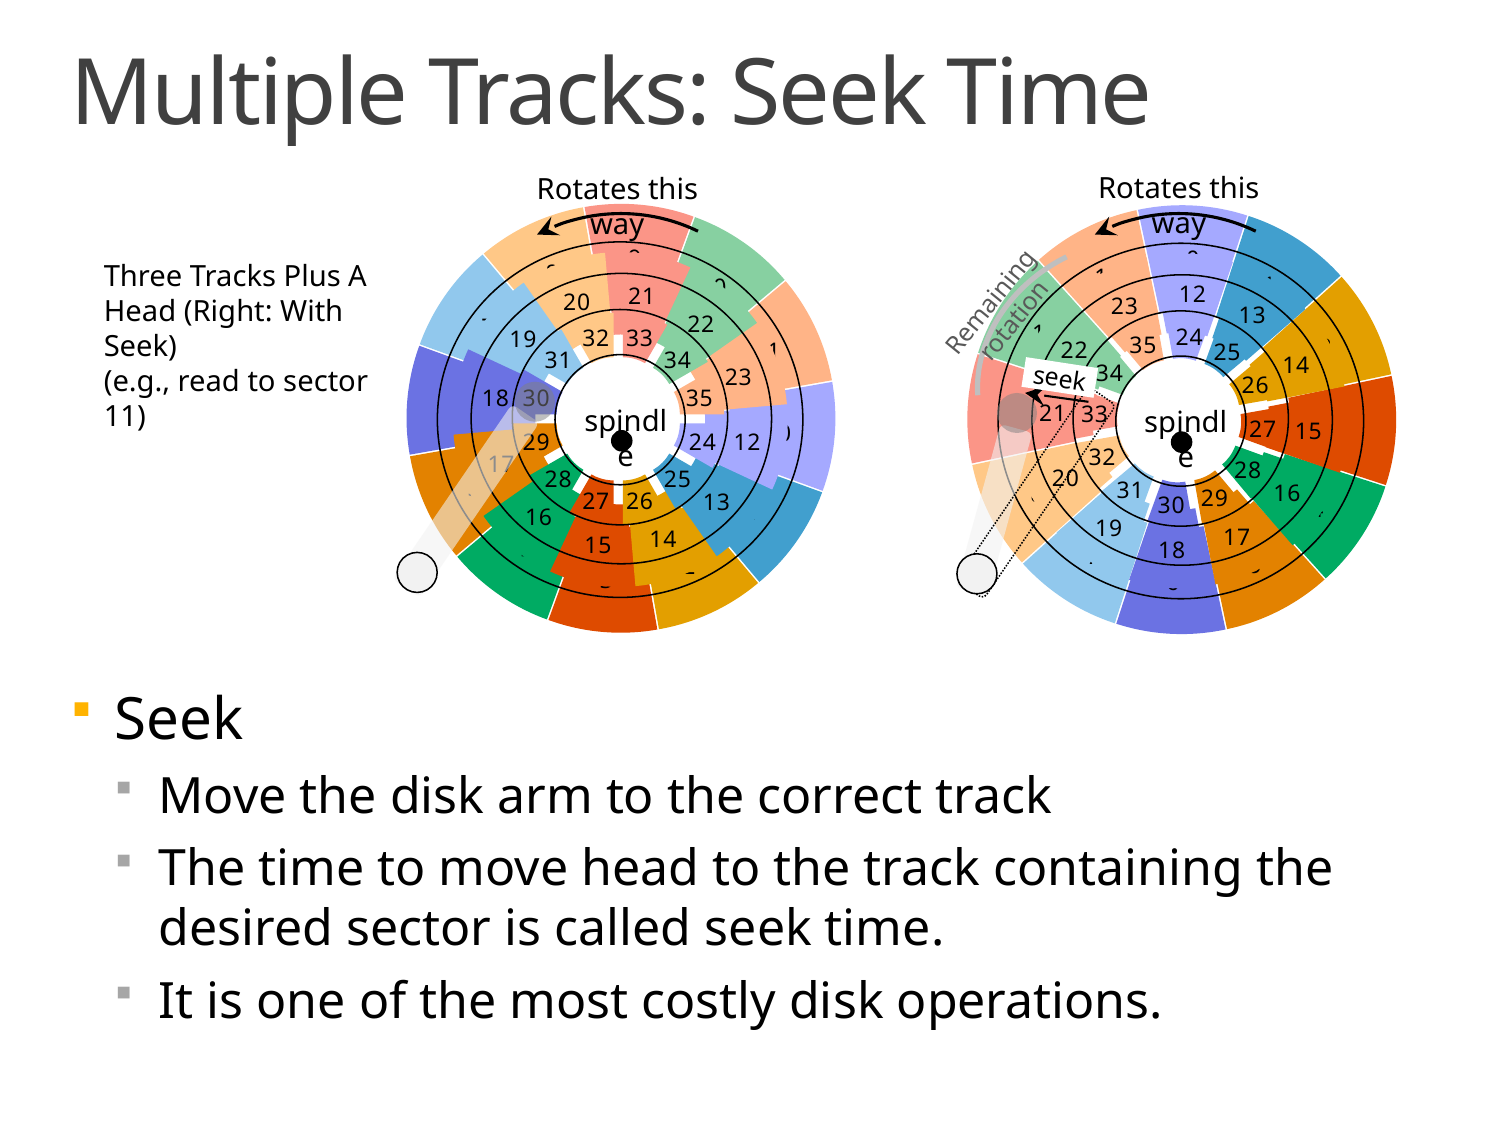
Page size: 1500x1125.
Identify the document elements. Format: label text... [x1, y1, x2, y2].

title Multiple Tracks: Seek Time [70, 48, 1430, 167]
list Seek Move the disk arm to the correct track The time to move head to the track containing the desired sector is called seek time. It is one of the most costly disk operations. [70, 680, 1430, 1065]
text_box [88, 161, 1400, 642]
